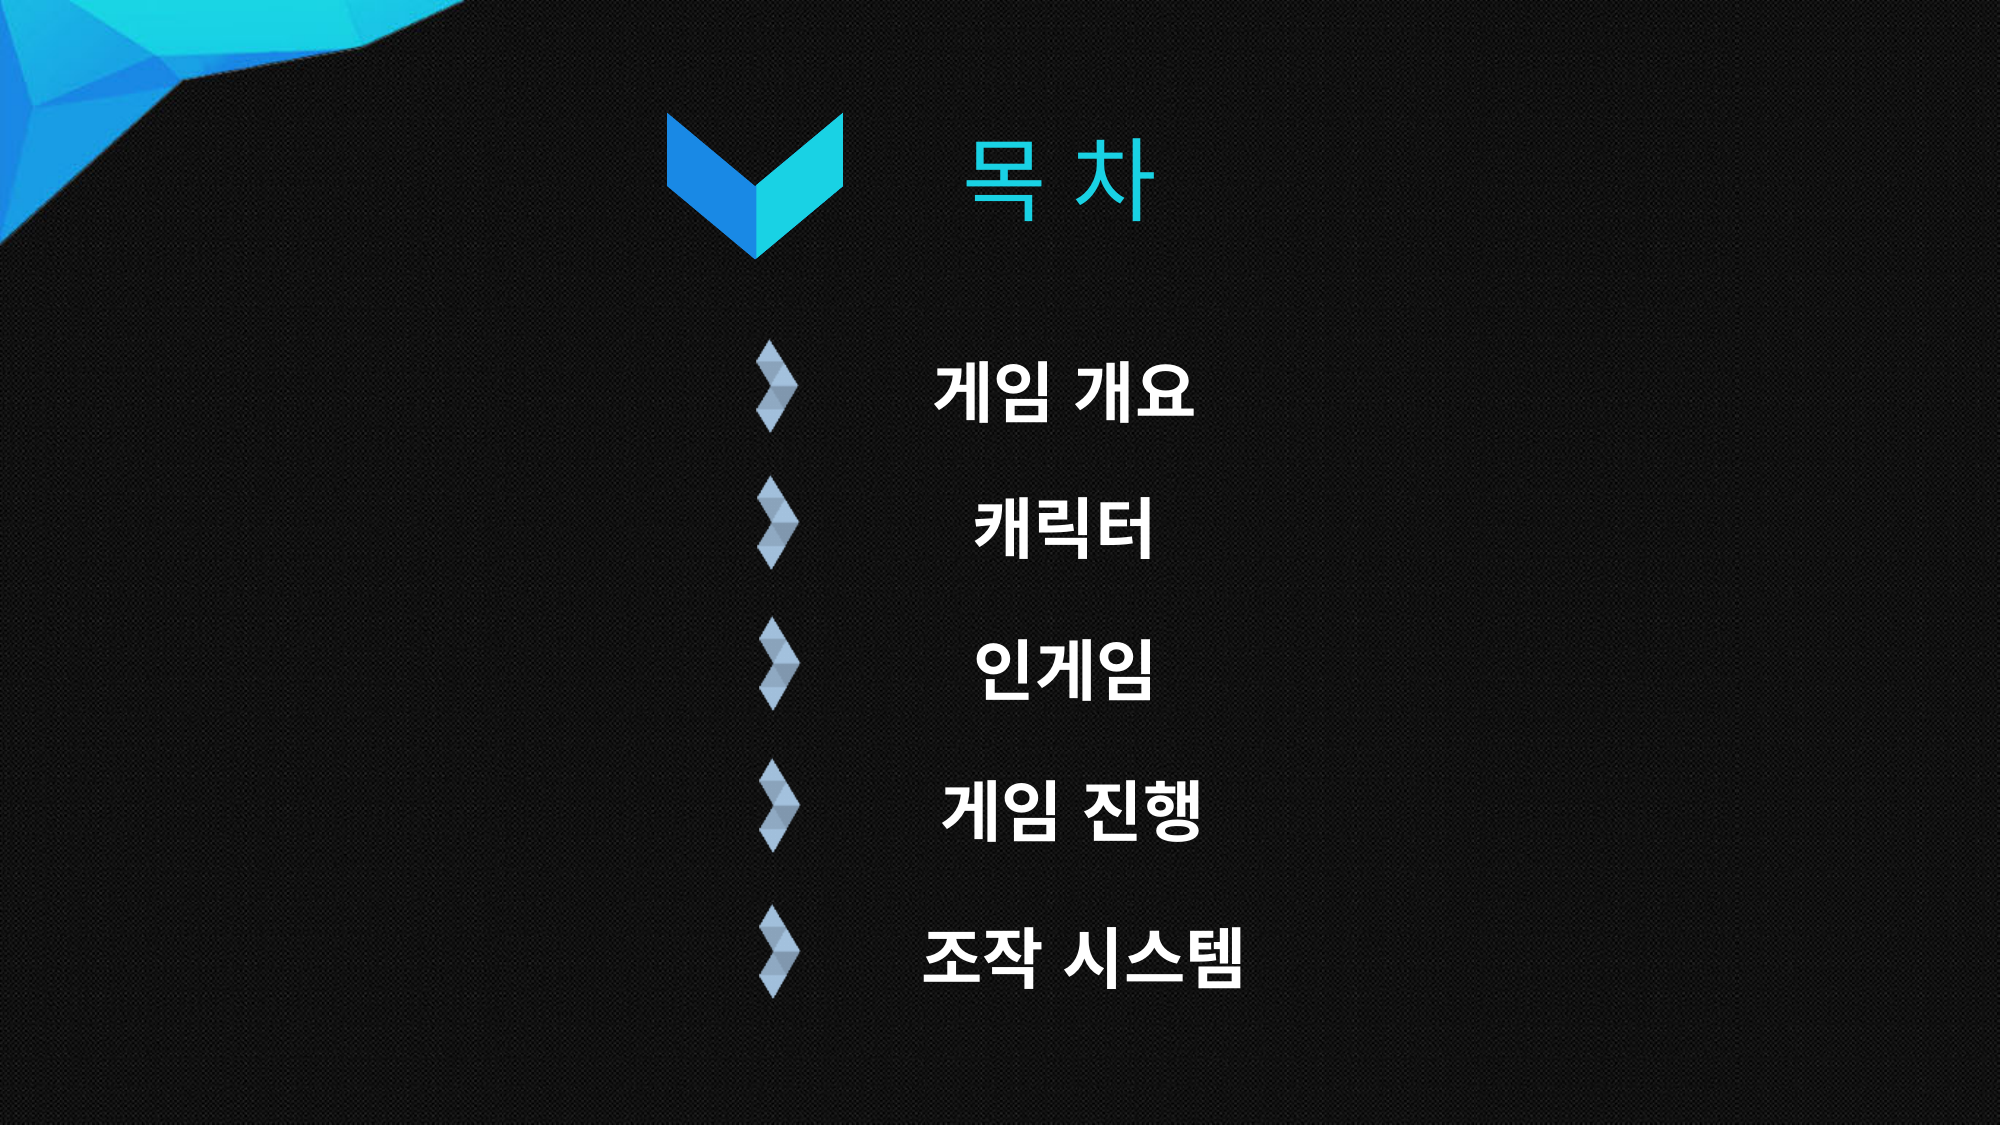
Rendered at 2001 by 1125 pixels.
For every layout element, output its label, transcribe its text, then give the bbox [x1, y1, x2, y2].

text_box 조작 시스템 [906, 909, 1263, 1004]
text_box 목 차 [664, 72, 1456, 304]
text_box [681, 98, 829, 274]
picture [0, 0, 2000, 1125]
text_box 인게임 [958, 621, 1174, 716]
text_box 게임 진행 [925, 762, 1221, 858]
text_box 게임 개요 [917, 343, 1212, 438]
text_box 캐릭터 [957, 478, 1172, 574]
